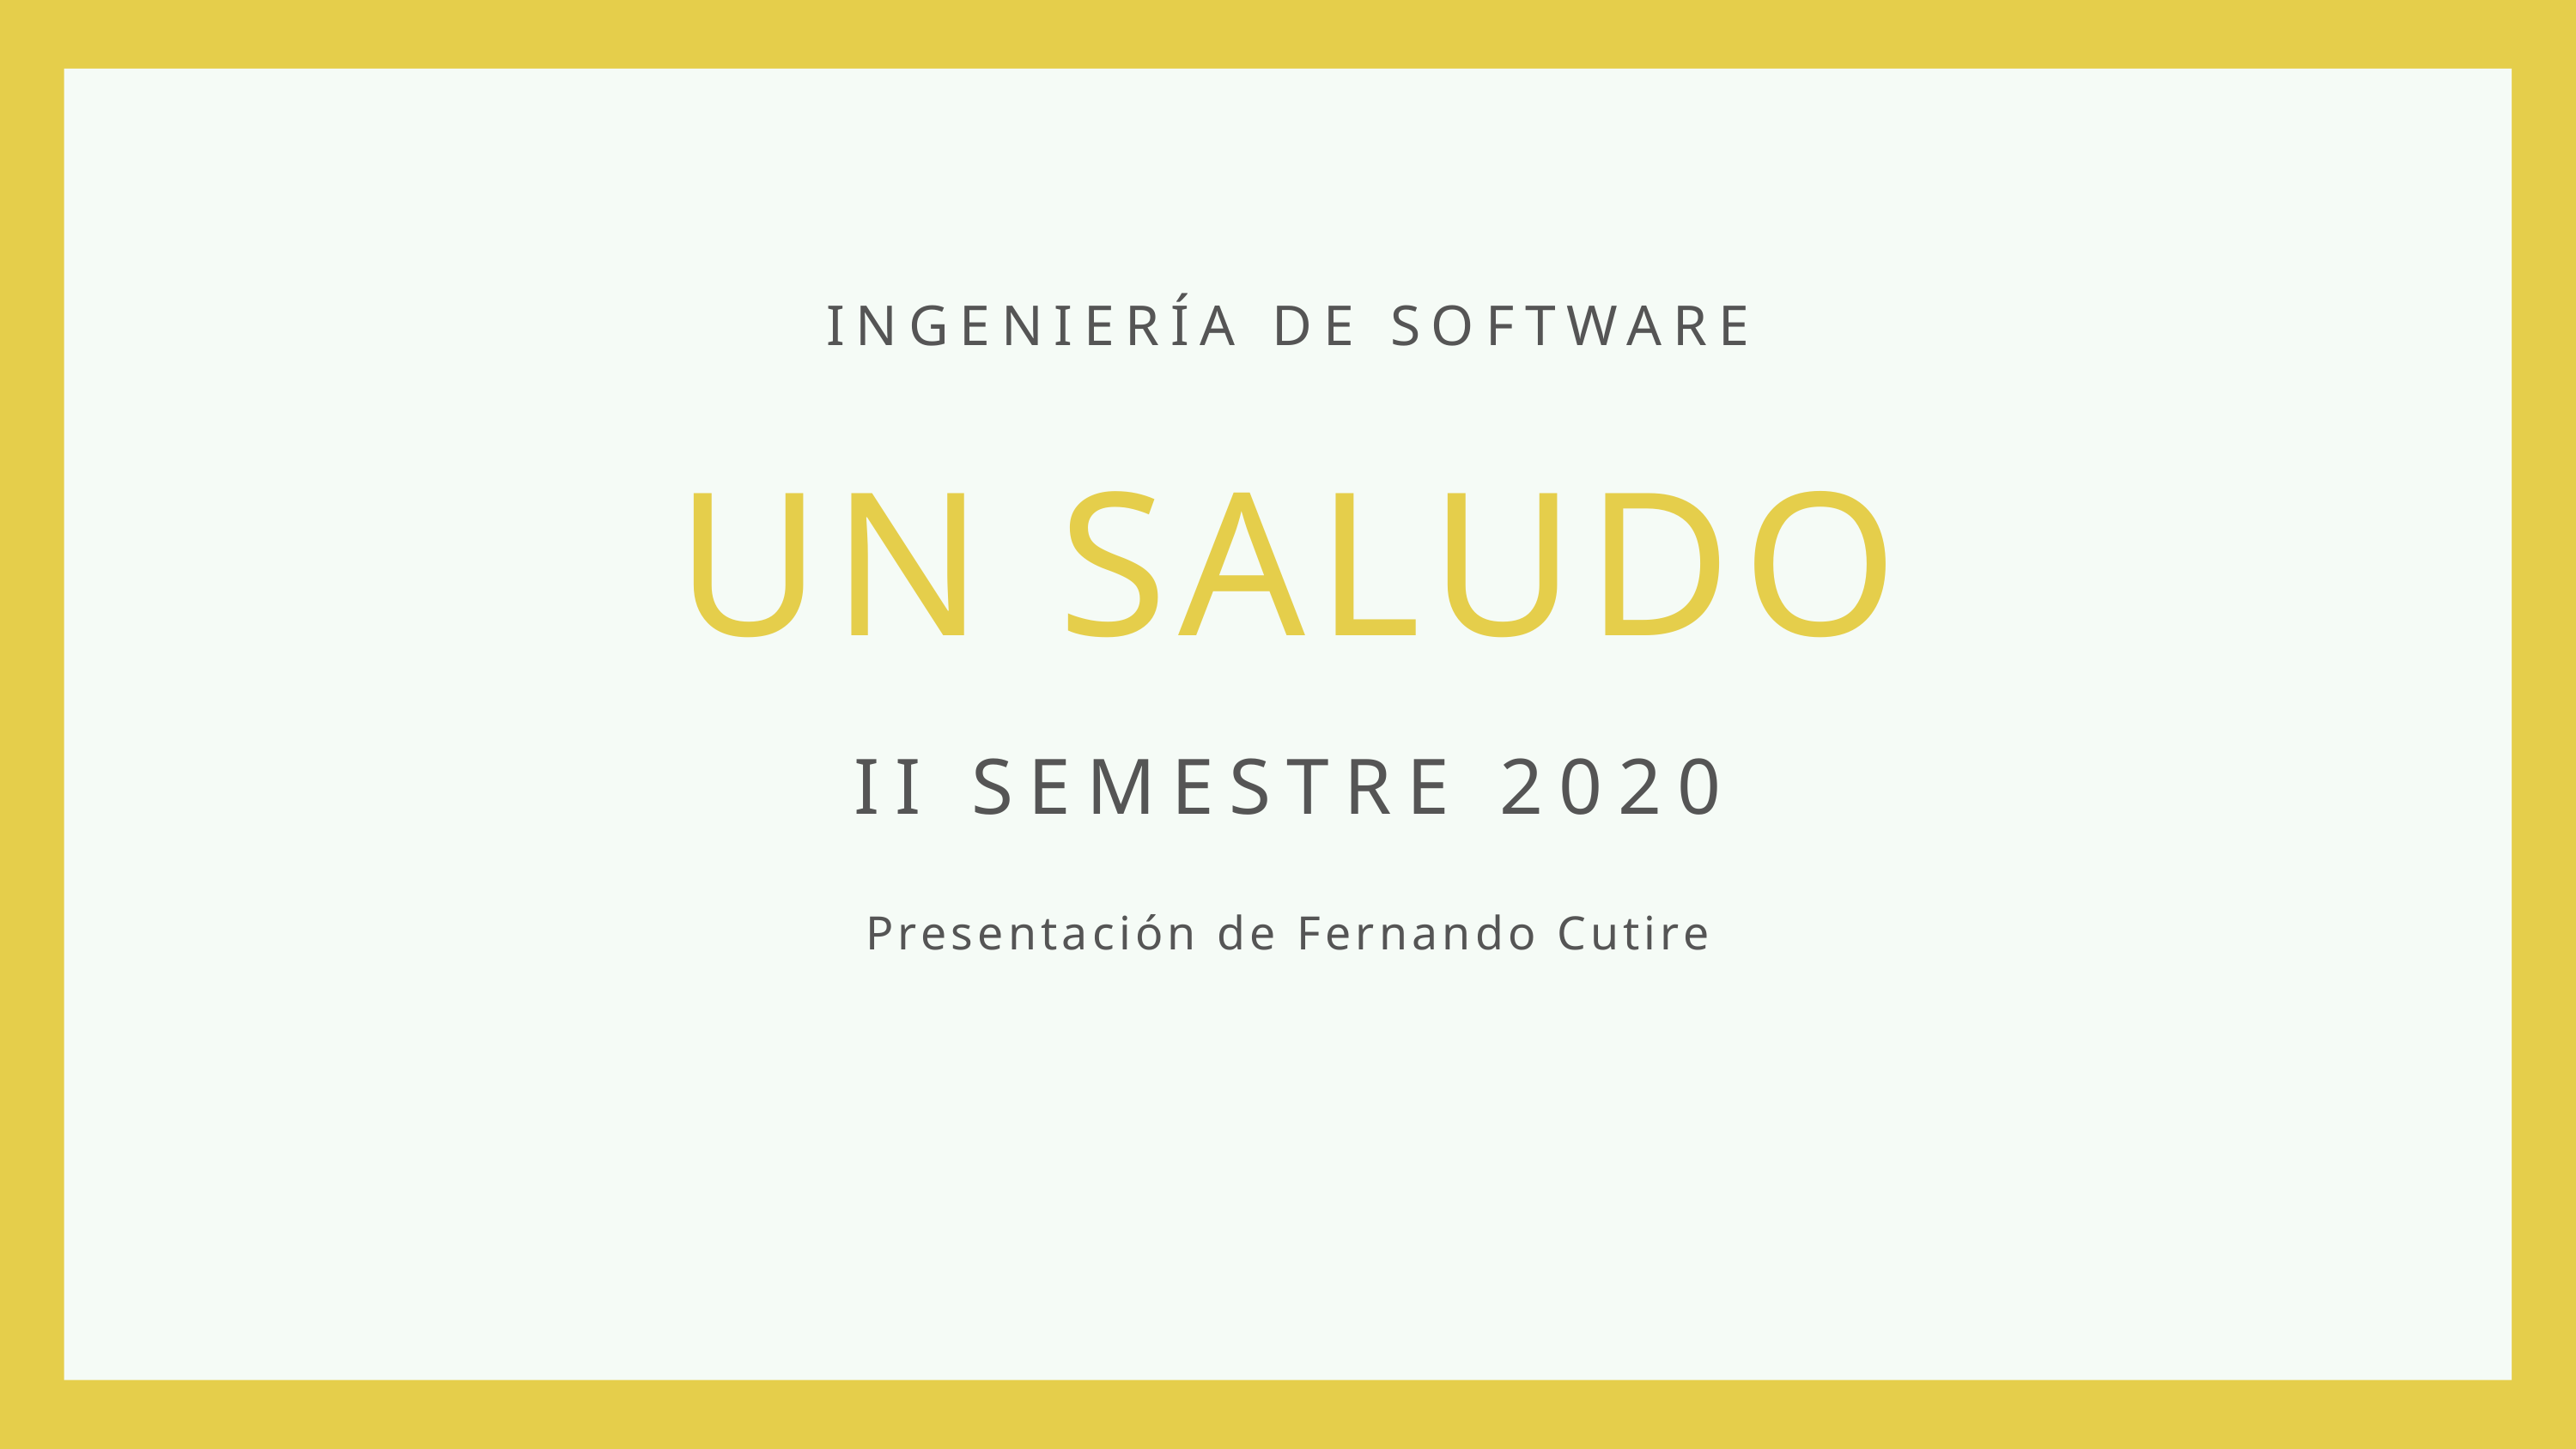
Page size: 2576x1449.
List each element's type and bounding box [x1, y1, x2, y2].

text_box [278, 288, 2297, 955]
text_box [64, 68, 2512, 1380]
